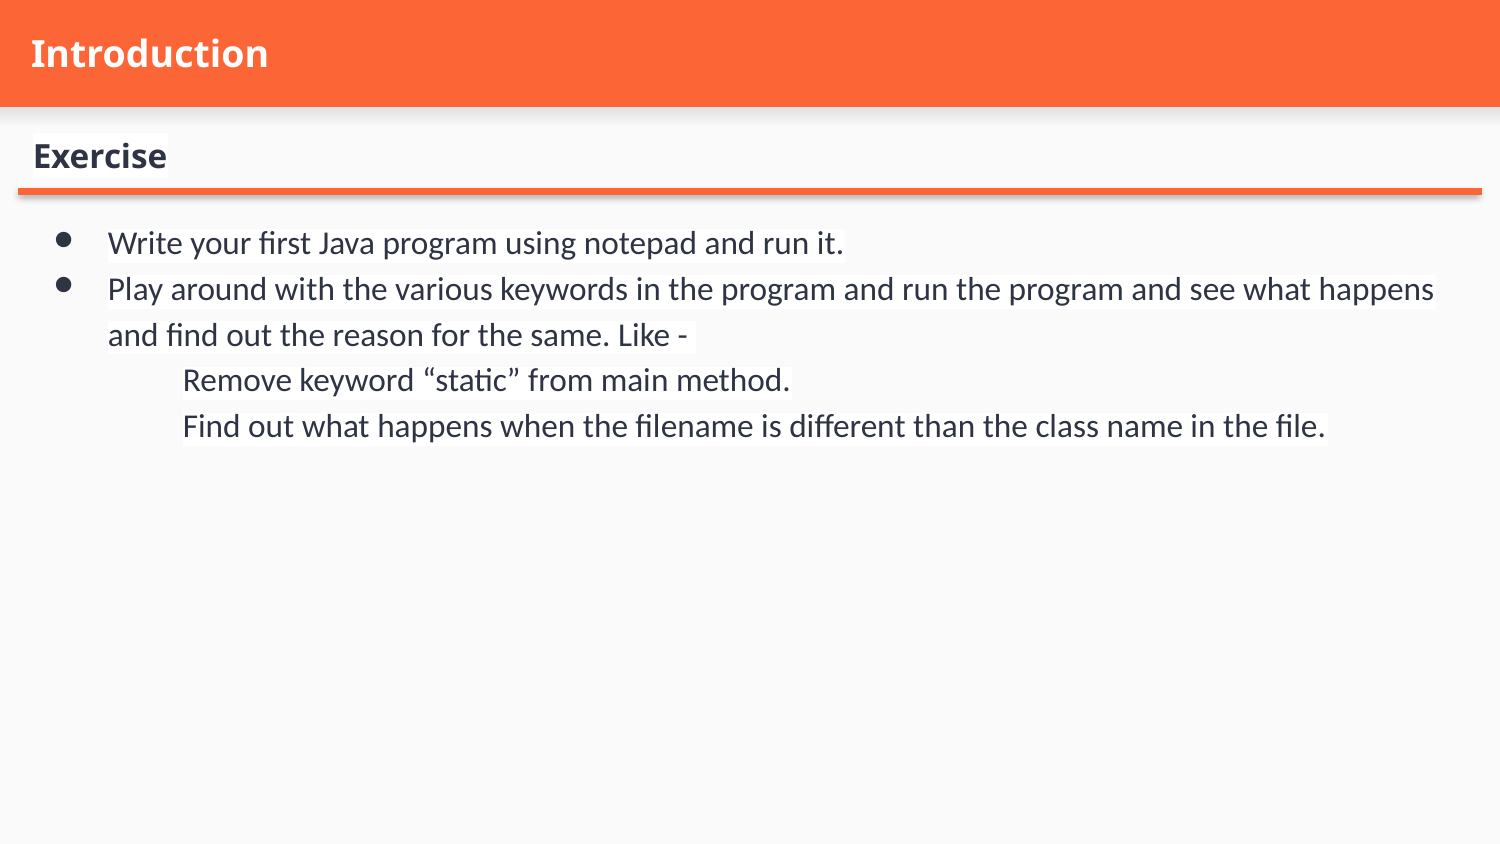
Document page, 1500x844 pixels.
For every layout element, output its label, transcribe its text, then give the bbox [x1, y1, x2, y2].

text_box Exercise Write your first Java program using notepad and run it. Play around with the various keywords in the program and run the program and see what happens and find out the reason for the same. Like - Remove keyword “static” from main method. Find out what happens when the filename is different than the class name in the file. [17, 201, 1466, 460]
title Introduction [16, 2, 1464, 102]
text_box Exercise Write your first Java program using notepad and run it. Play around with the various keywords in the program and run the program and see what happens and find out the reason for the same. Like - Remove keyword “static” from main method. Find out what happens when the filename is different than the class name in the file. [17, 113, 1466, 188]
